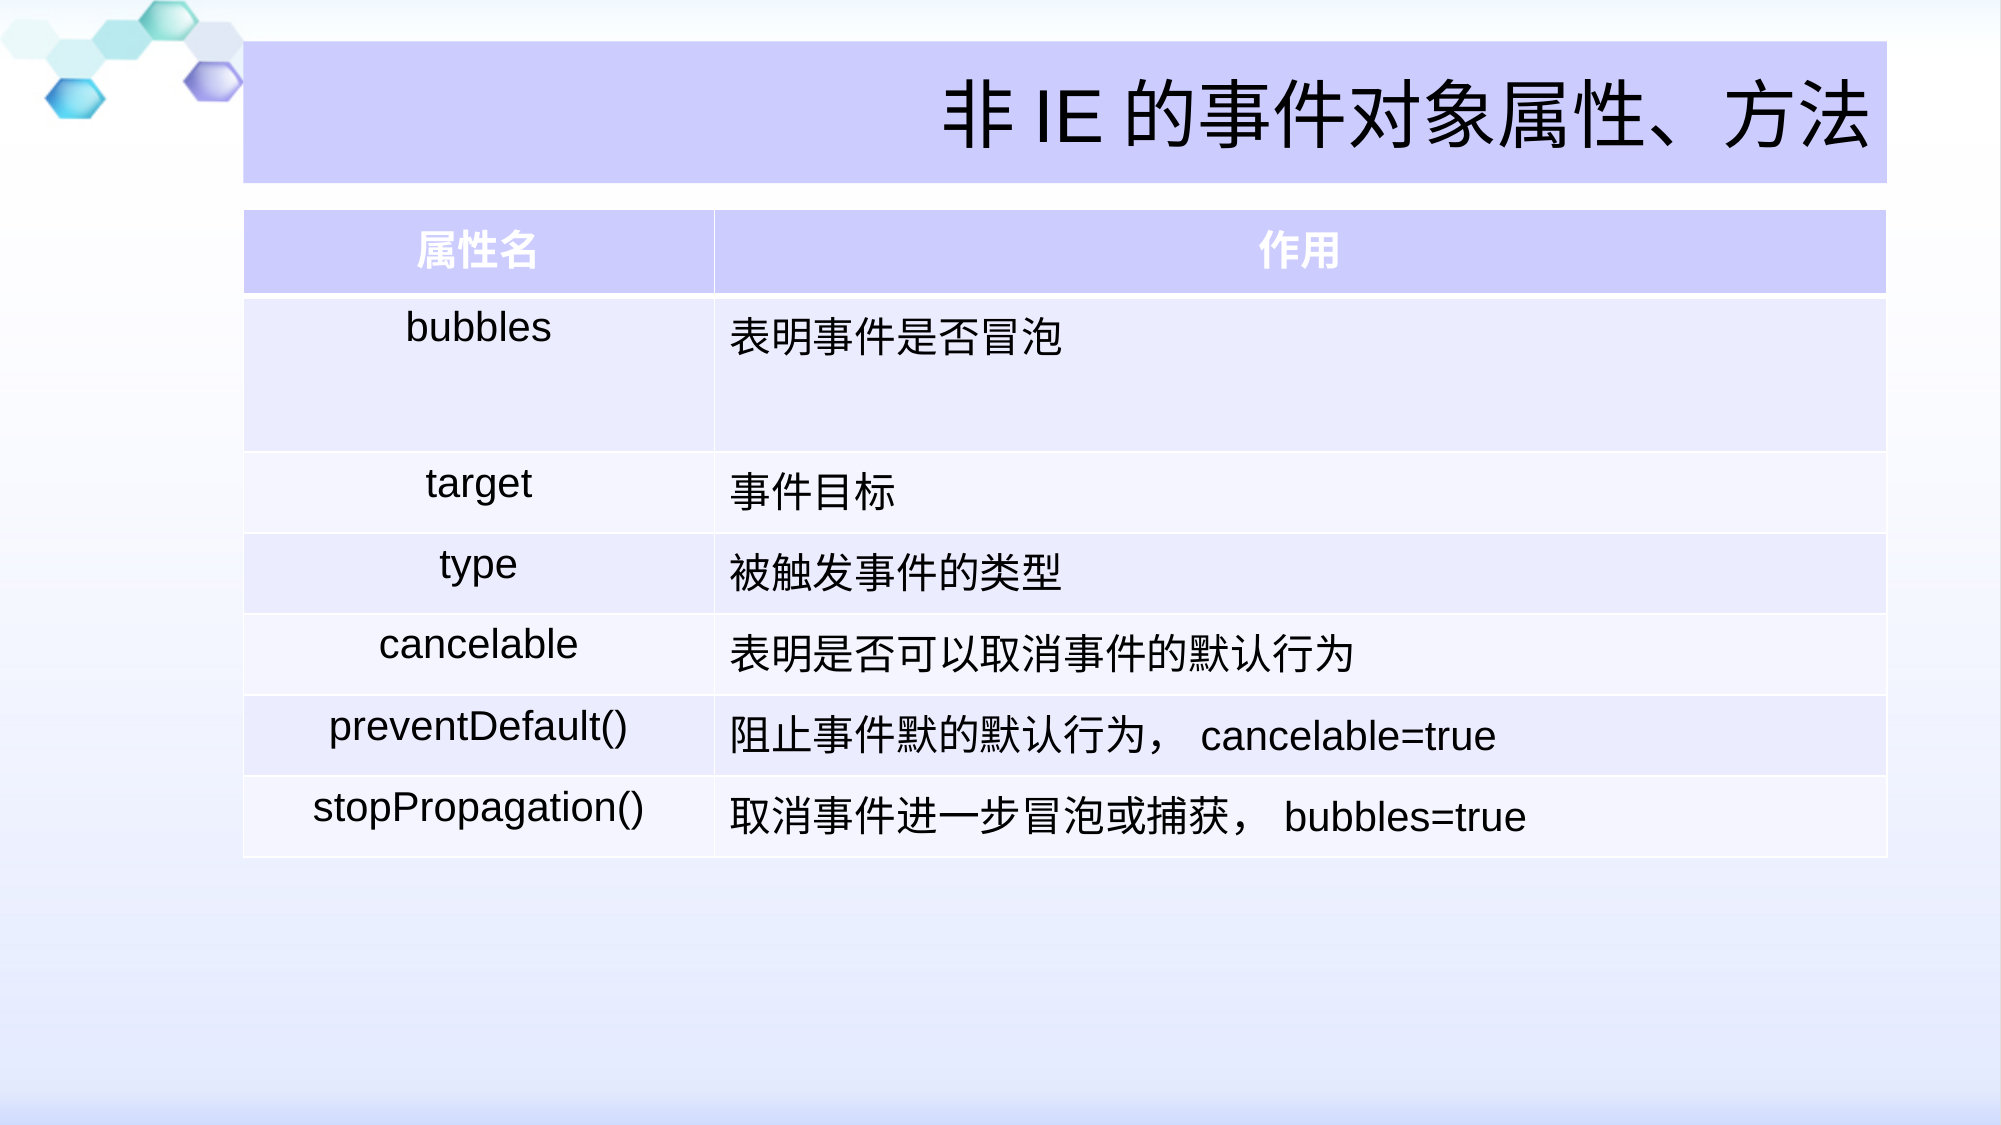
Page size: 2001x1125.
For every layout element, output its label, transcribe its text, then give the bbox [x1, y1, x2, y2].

table_header 作用 [715, 210, 1886, 293]
table_cell stopPropagation() [244, 777, 714, 856]
table_cell 表明是否可以取消事件的默认行为 [715, 615, 1886, 694]
table_cell 事件目标 [715, 453, 1886, 532]
table_header 属性名 [244, 210, 714, 293]
table_cell cancelable [244, 615, 714, 694]
table_cell 被触发事件的类型 [715, 534, 1886, 613]
table_cell 阻止事件默的默认行为，cancelable=true [715, 696, 1886, 775]
table_cell bubbles [244, 299, 714, 451]
table_cell 取消事件进一步冒泡或捕获，bubbles=true [715, 777, 1886, 856]
table_cell type [244, 534, 714, 613]
table_cell preventDefault() [244, 696, 714, 775]
picture [0, 0, 2001, 1125]
table_cell target [244, 453, 714, 532]
table_cell 表明事件是否冒泡 [715, 299, 1886, 451]
title 非IE的事件对象属性、方法 [243, 41, 1888, 184]
